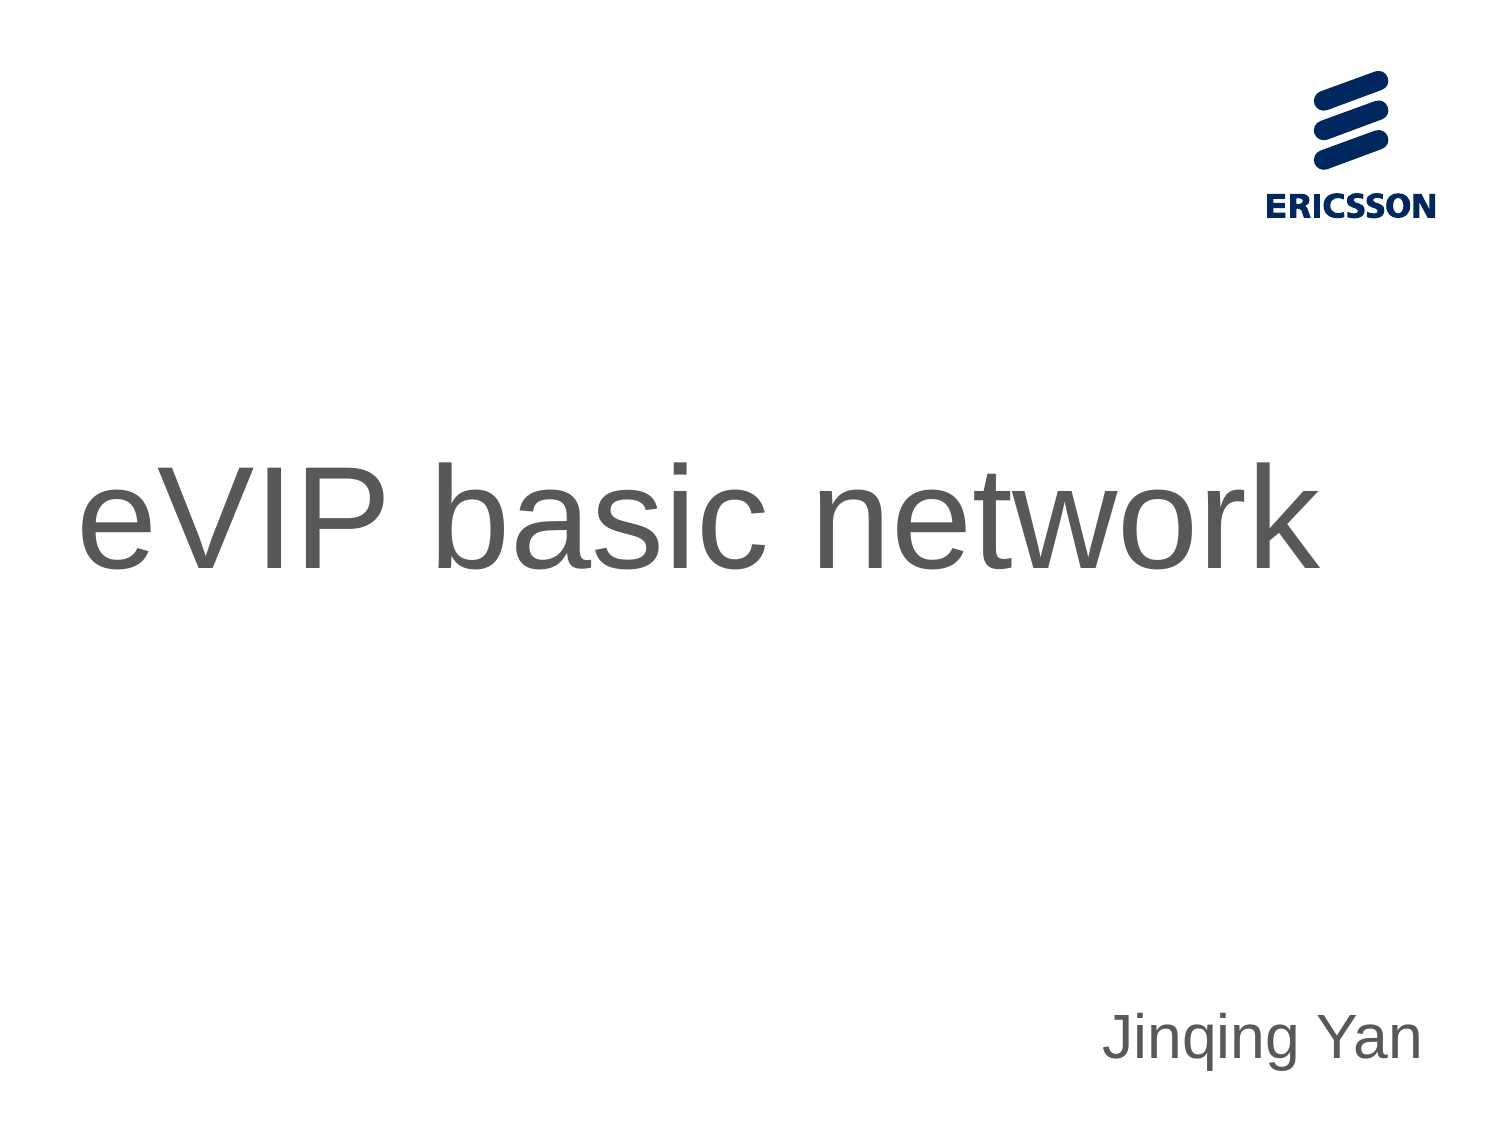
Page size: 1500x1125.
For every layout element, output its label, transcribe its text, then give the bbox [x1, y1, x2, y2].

subtitle Jinqing Yan [64, 842, 1436, 1071]
title eVIP basic network [64, 296, 1435, 763]
